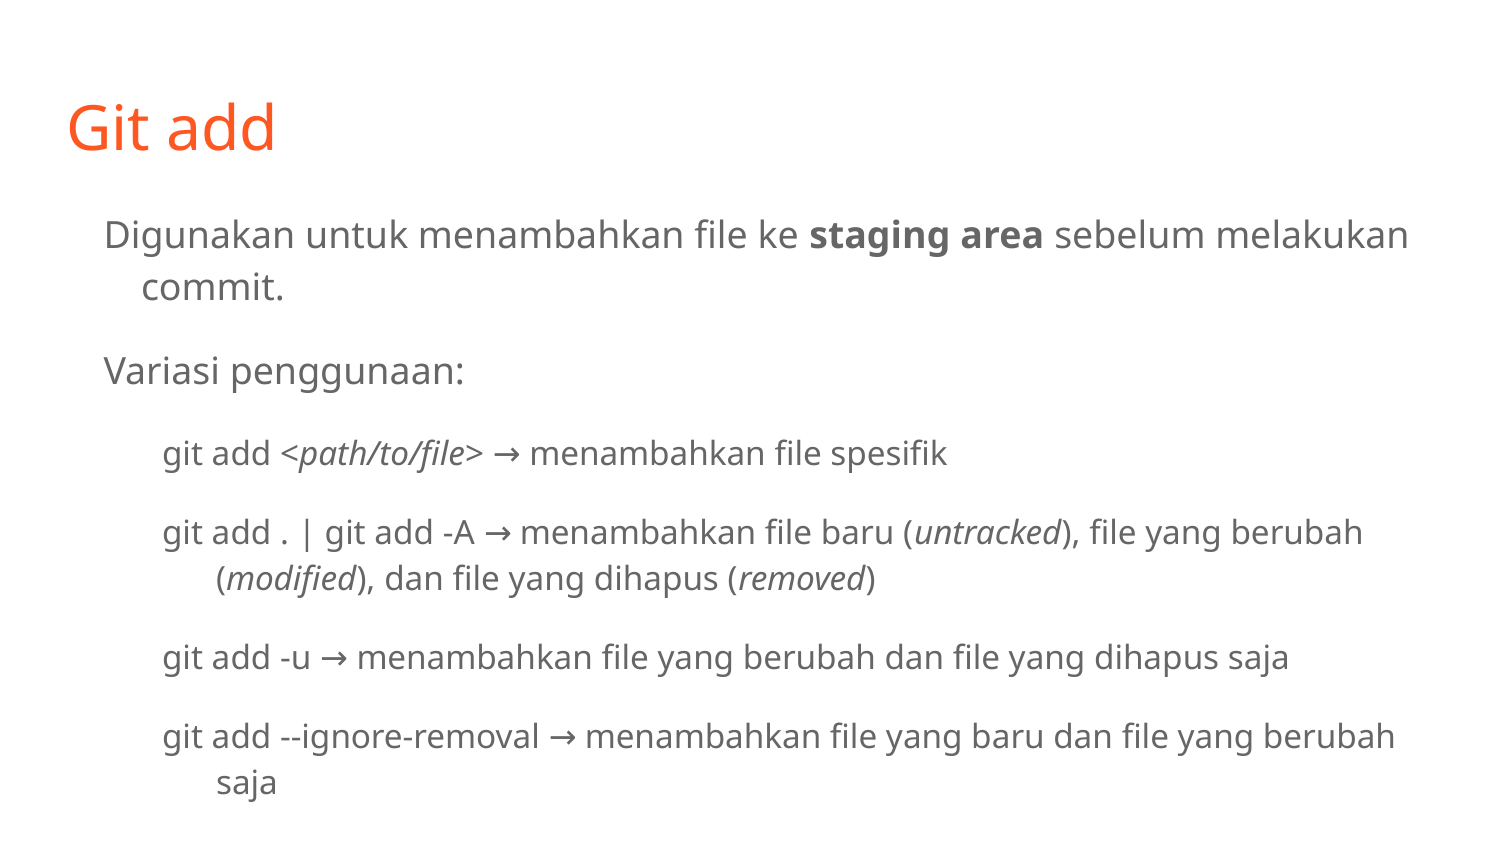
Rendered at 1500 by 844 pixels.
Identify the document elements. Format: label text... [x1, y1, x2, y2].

list Digunakan untuk menambahkan file ke staging area sebelum melakukan commit. Variasi penggunaan: git add <path/to/file> → menambahkan file spesifik git add . | git add -A → menambahkan file baru (untracked), file yang berubah (modified), dan file yang dihapus (removed) git add -u → menambahkan file yang berubah dan file yang dihapus saja git add --ignore-removal → menambahkan file yang baru dan file yang berubah saja [51, 189, 1449, 750]
title Git add [51, 72, 1449, 167]
